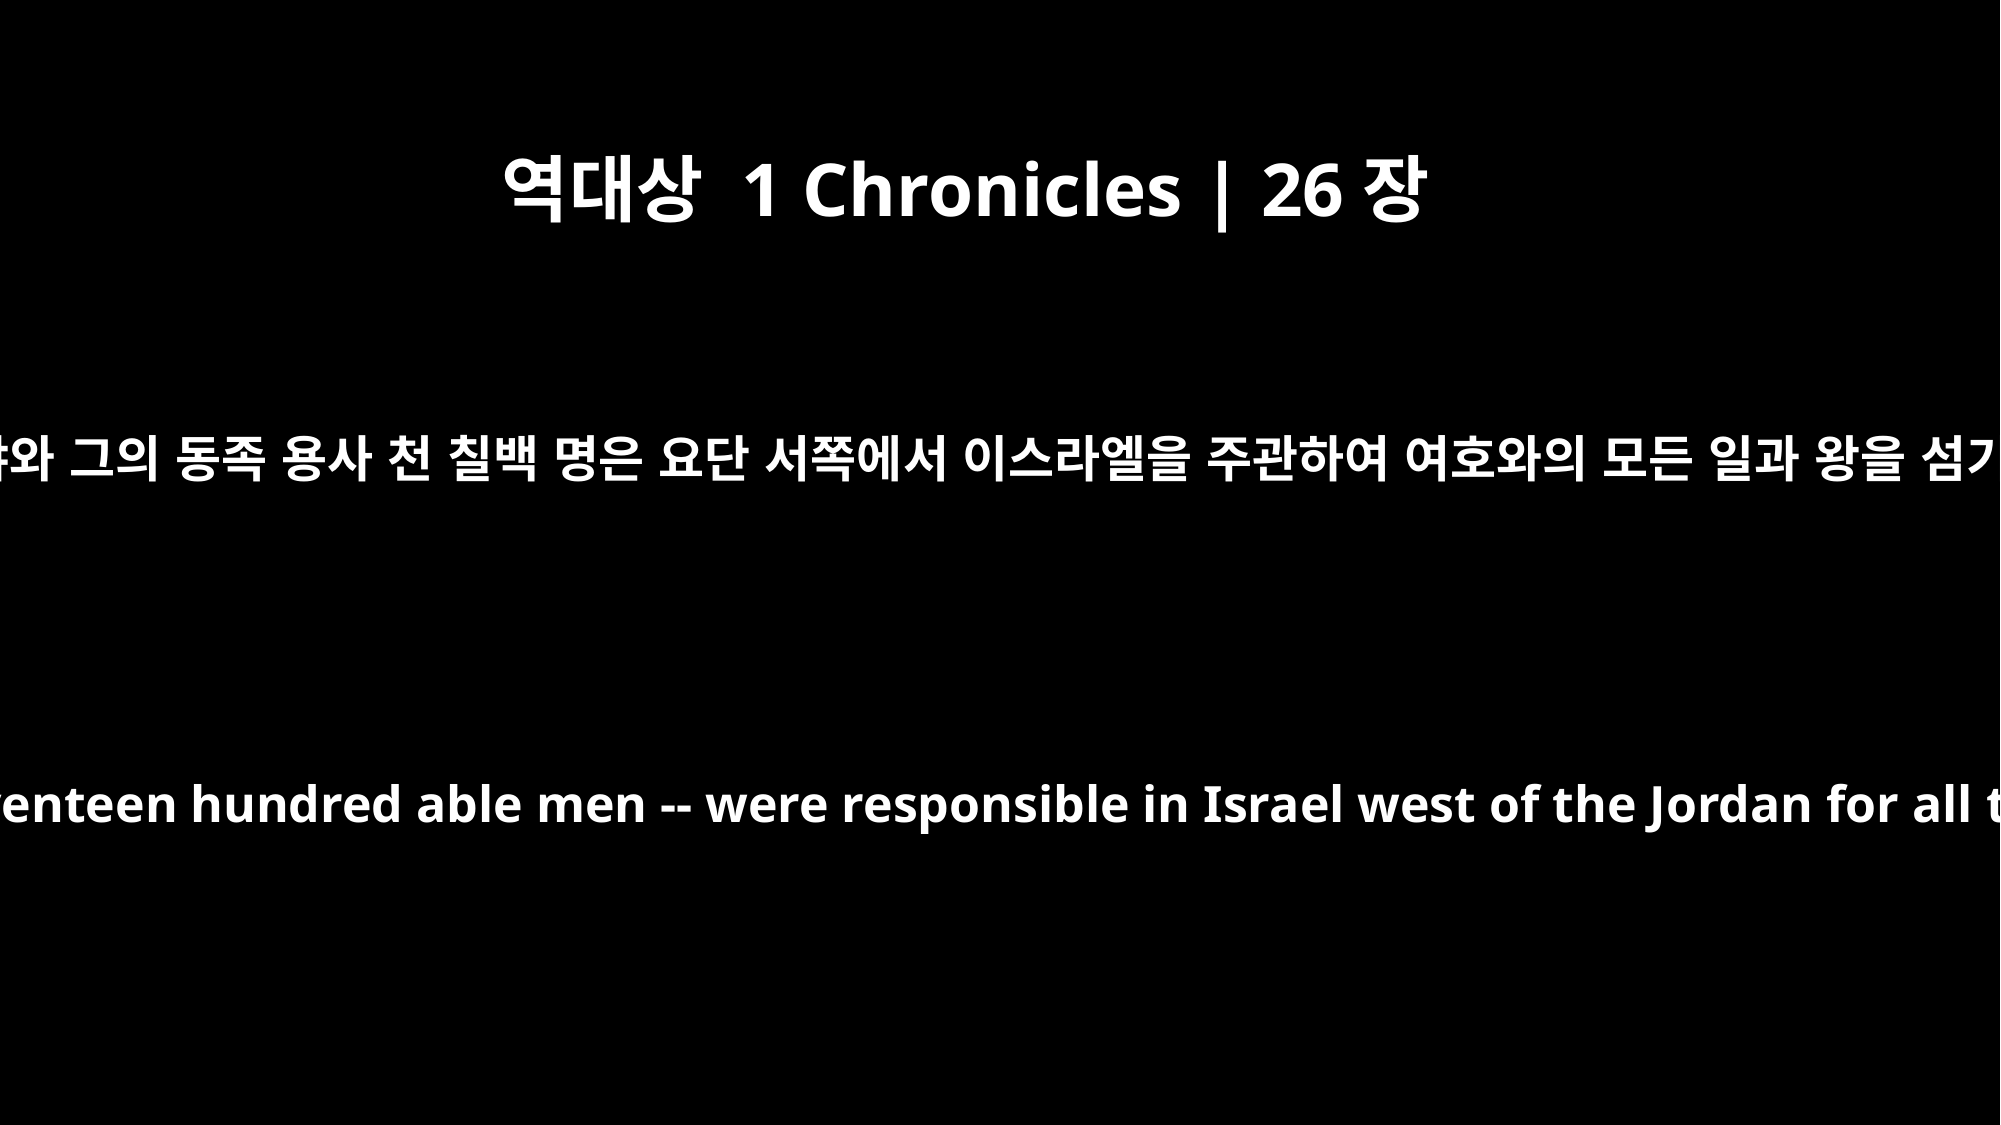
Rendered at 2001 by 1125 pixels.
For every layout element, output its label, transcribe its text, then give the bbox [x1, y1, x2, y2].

text_box From the Hebronites: Hashabiah and his relatives -- seventeen hundred able men -- were responsible in Israel west of the Jordan for all the work of the LORD and for the king's service. [0, 764, 2000, 840]
text_box 역대상 1 Chronicles | 26장 [487, 136, 1445, 239]
text_box 30 헤브론 자손 중에 하사뱌와 그의 동족 용사 천 칠백 명은 요단 서쪽에서 이스라엘을 주관하여 여호와의 모든 일과 왕을 섬기는 직임을 맡았으며 [0, 359, 2000, 495]
